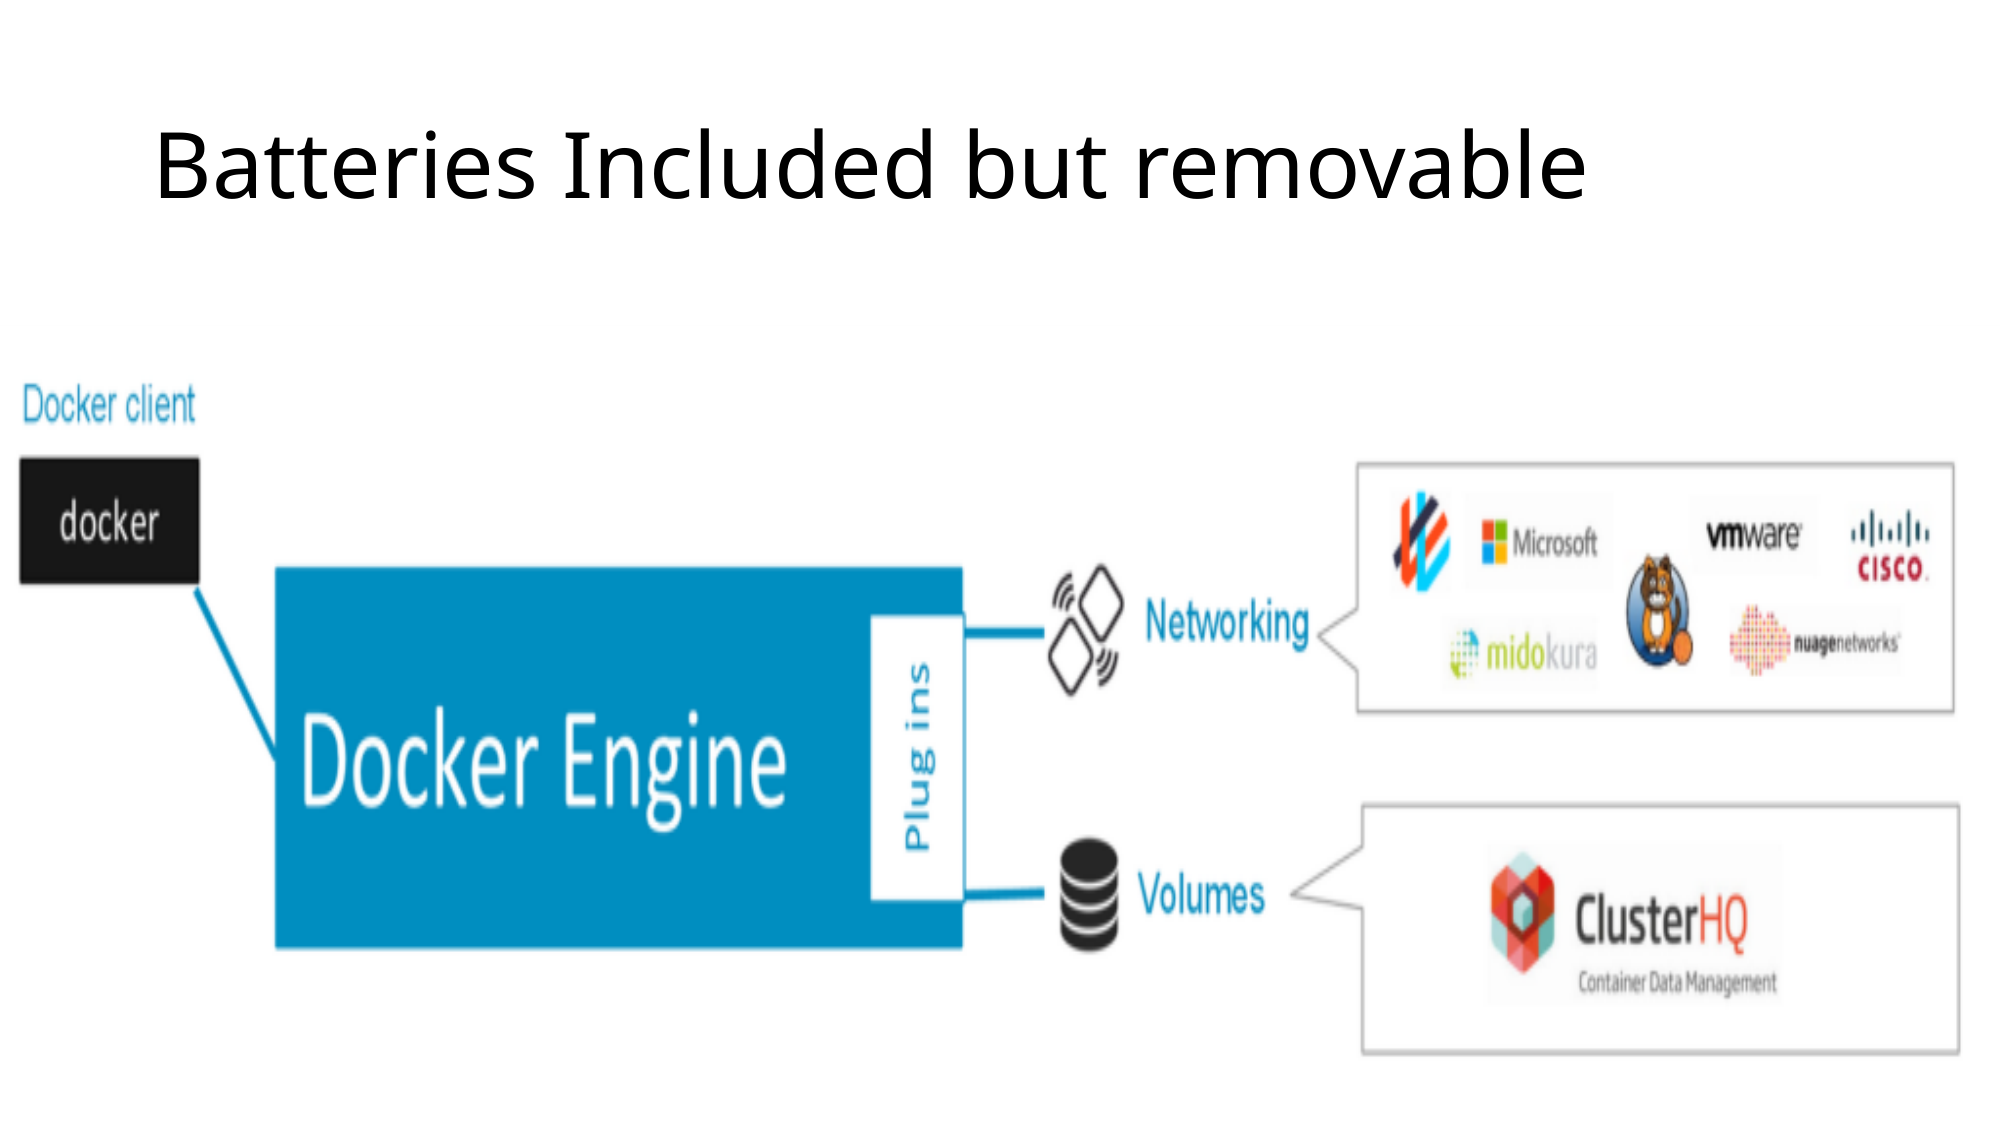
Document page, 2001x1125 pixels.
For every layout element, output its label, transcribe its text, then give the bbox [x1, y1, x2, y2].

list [0, 324, 2000, 1125]
title Batteries Included but removable [137, 59, 1863, 278]
